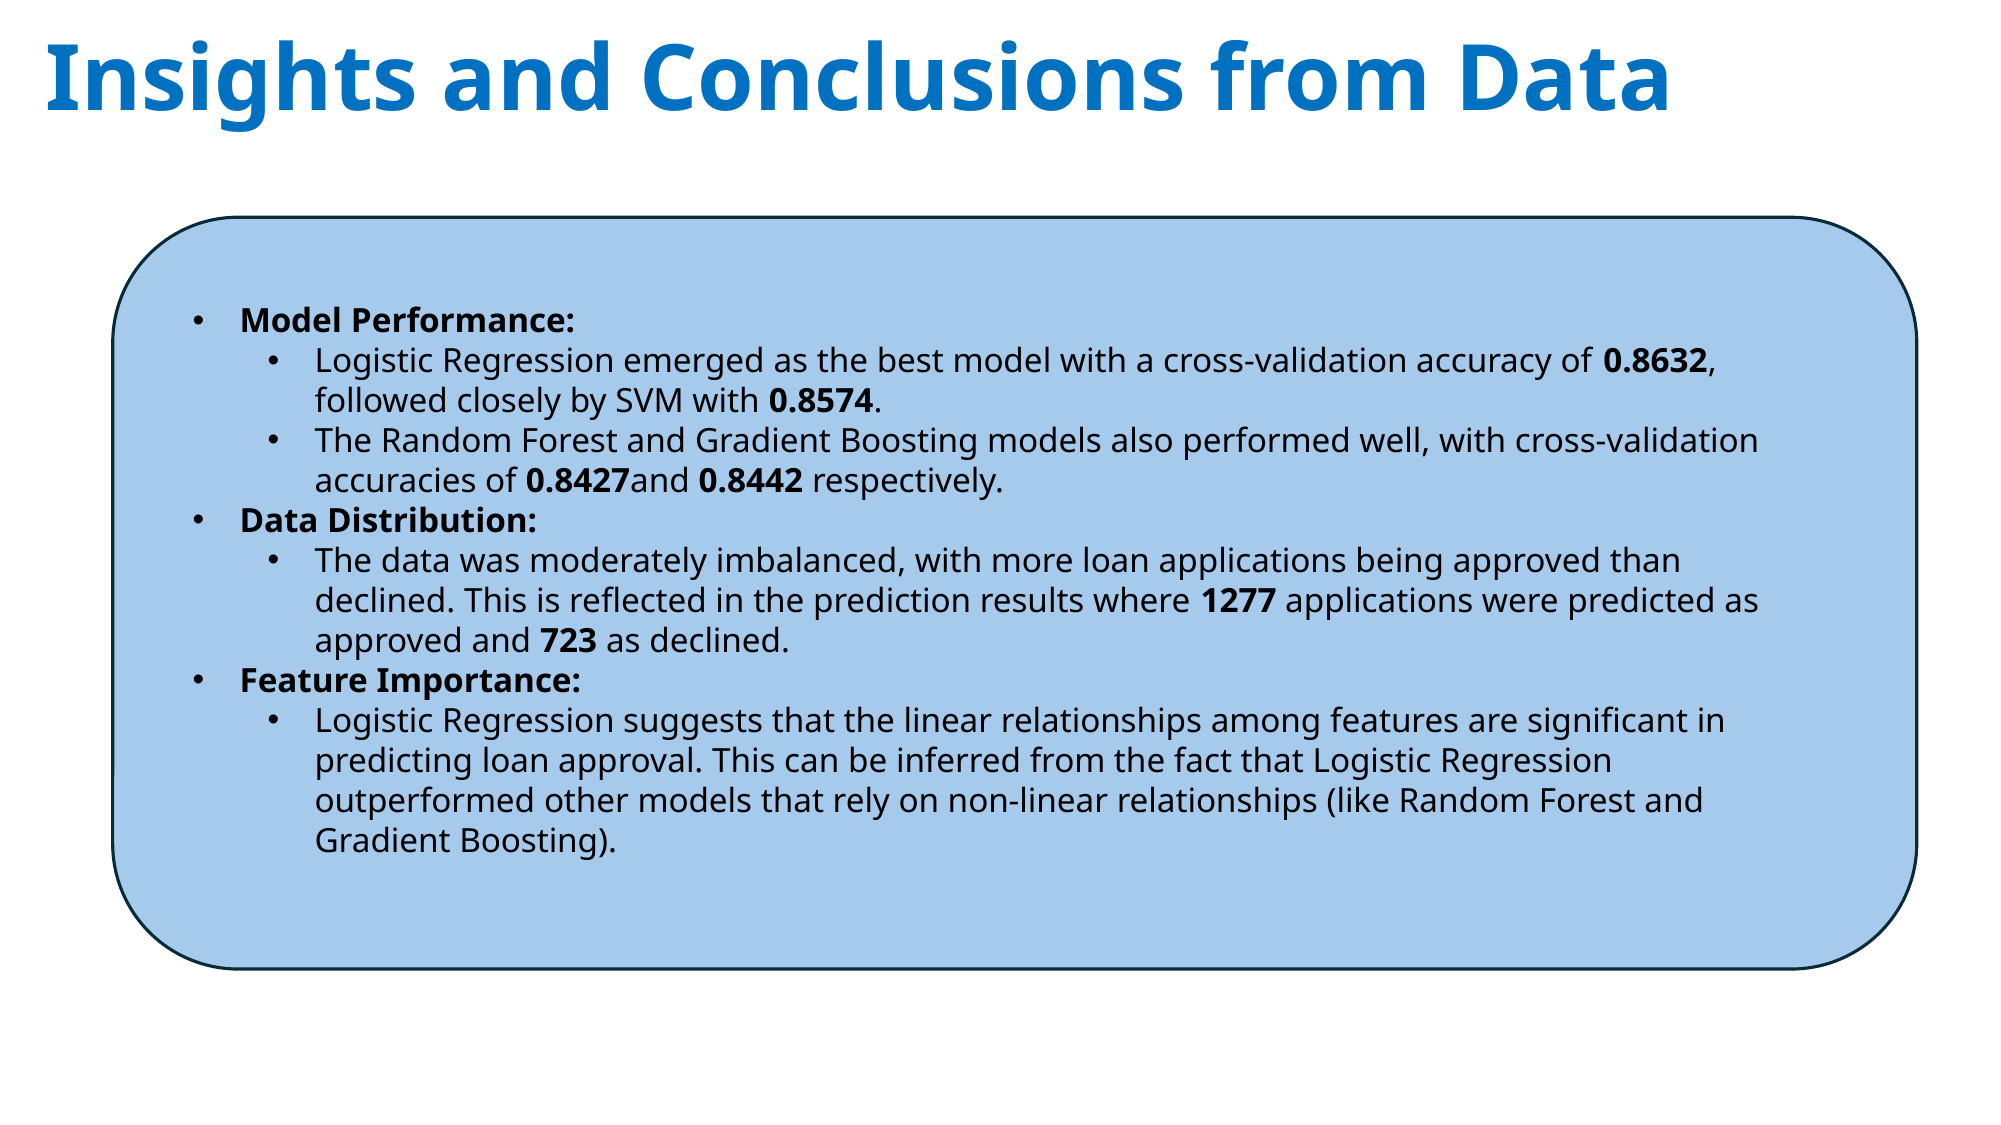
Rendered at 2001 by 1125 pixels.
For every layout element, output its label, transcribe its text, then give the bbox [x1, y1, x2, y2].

text_box Model Performance: Logistic Regression emerged as the best model with a cross-validation accuracy of 0.8632, followed closely by SVM with 0.8574. The Random Forest and Gradient Boosting models also performed well, with cross-validation accuracies of 0.8427and 0.8442 respectively. Data Distribution: The data was moderately imbalanced, with more loan applications being approved than declined. This is reflected in the prediction results where 1277 applications were predicted as approved and 723 as declined. Feature Importance: Logistic Regression suggests that the linear relationships among features are significant in predicting loan approval. This can be inferred from the fact that Logistic Regression outperformed other models that rely on non-linear relationships (like Random Forest and Gradient Boosting). [177, 292, 1789, 866]
title Insights and Conclusions from Data [30, 0, 1756, 190]
text_box [111, 215, 1919, 971]
